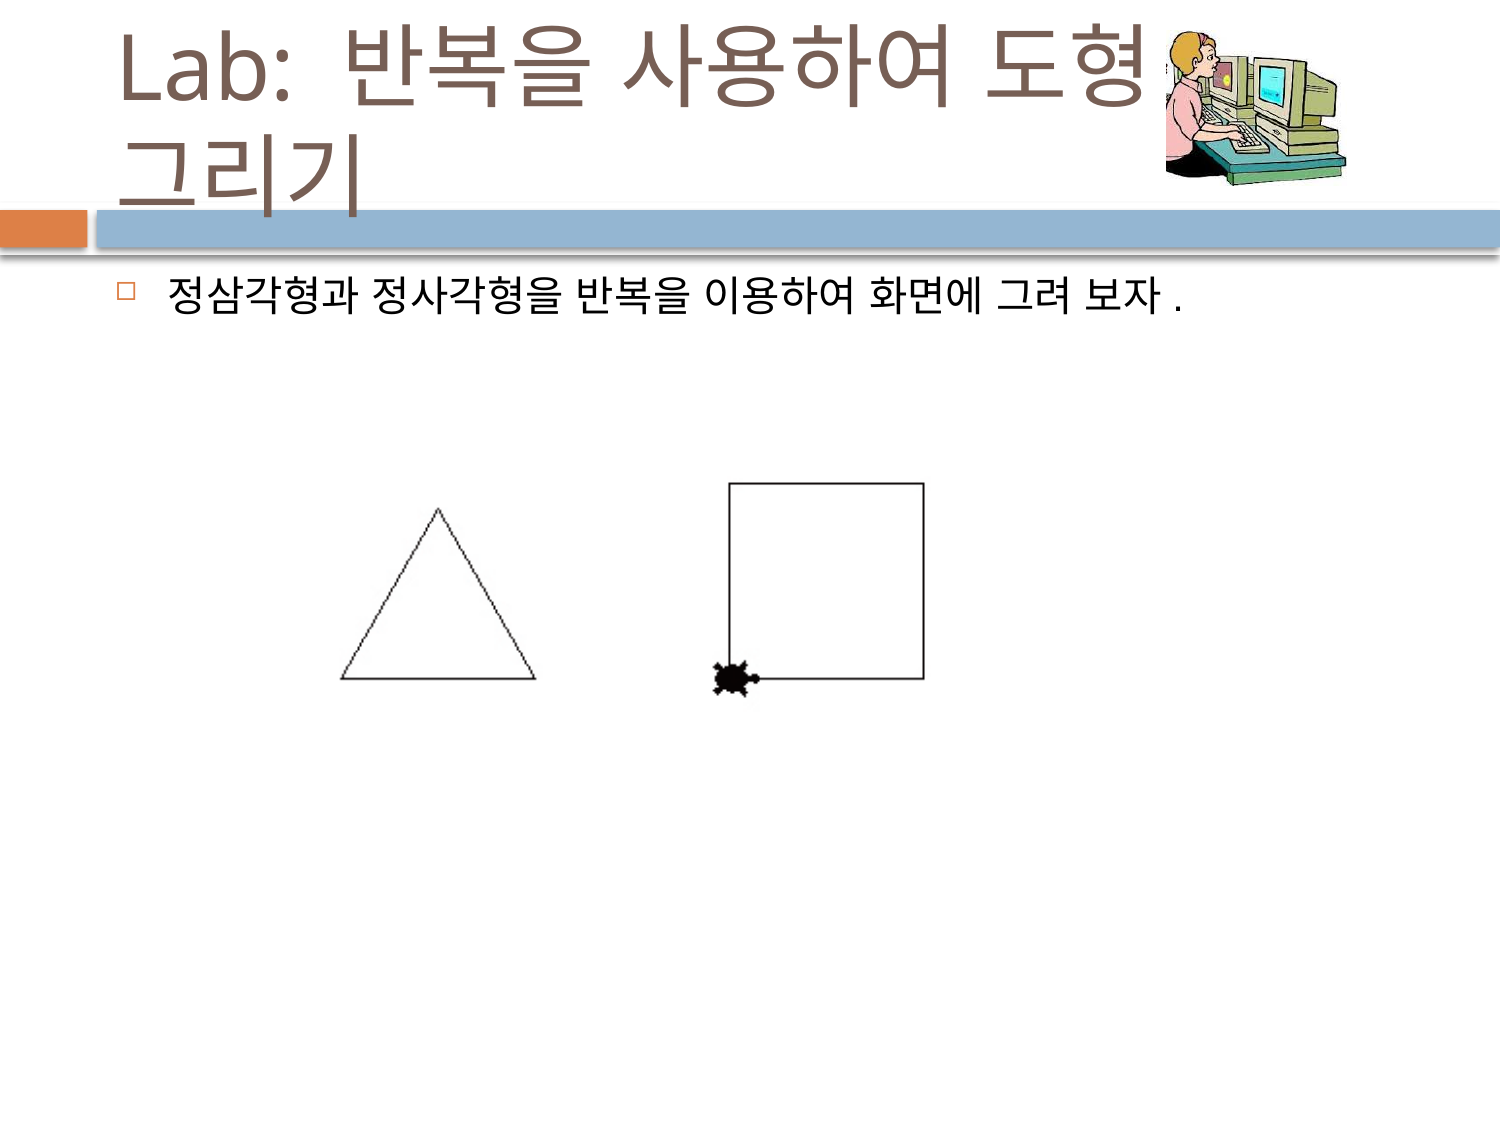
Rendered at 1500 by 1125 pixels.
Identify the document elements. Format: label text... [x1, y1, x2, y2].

title Lab: 반복을 사용하여 도형 그리기 [100, 37, 1438, 200]
picture [1166, 24, 1349, 188]
picture [293, 446, 991, 731]
list 정삼각형과 정사각형을 반복을 이용하여 화면에 그려 보자. [100, 262, 1438, 1000]
